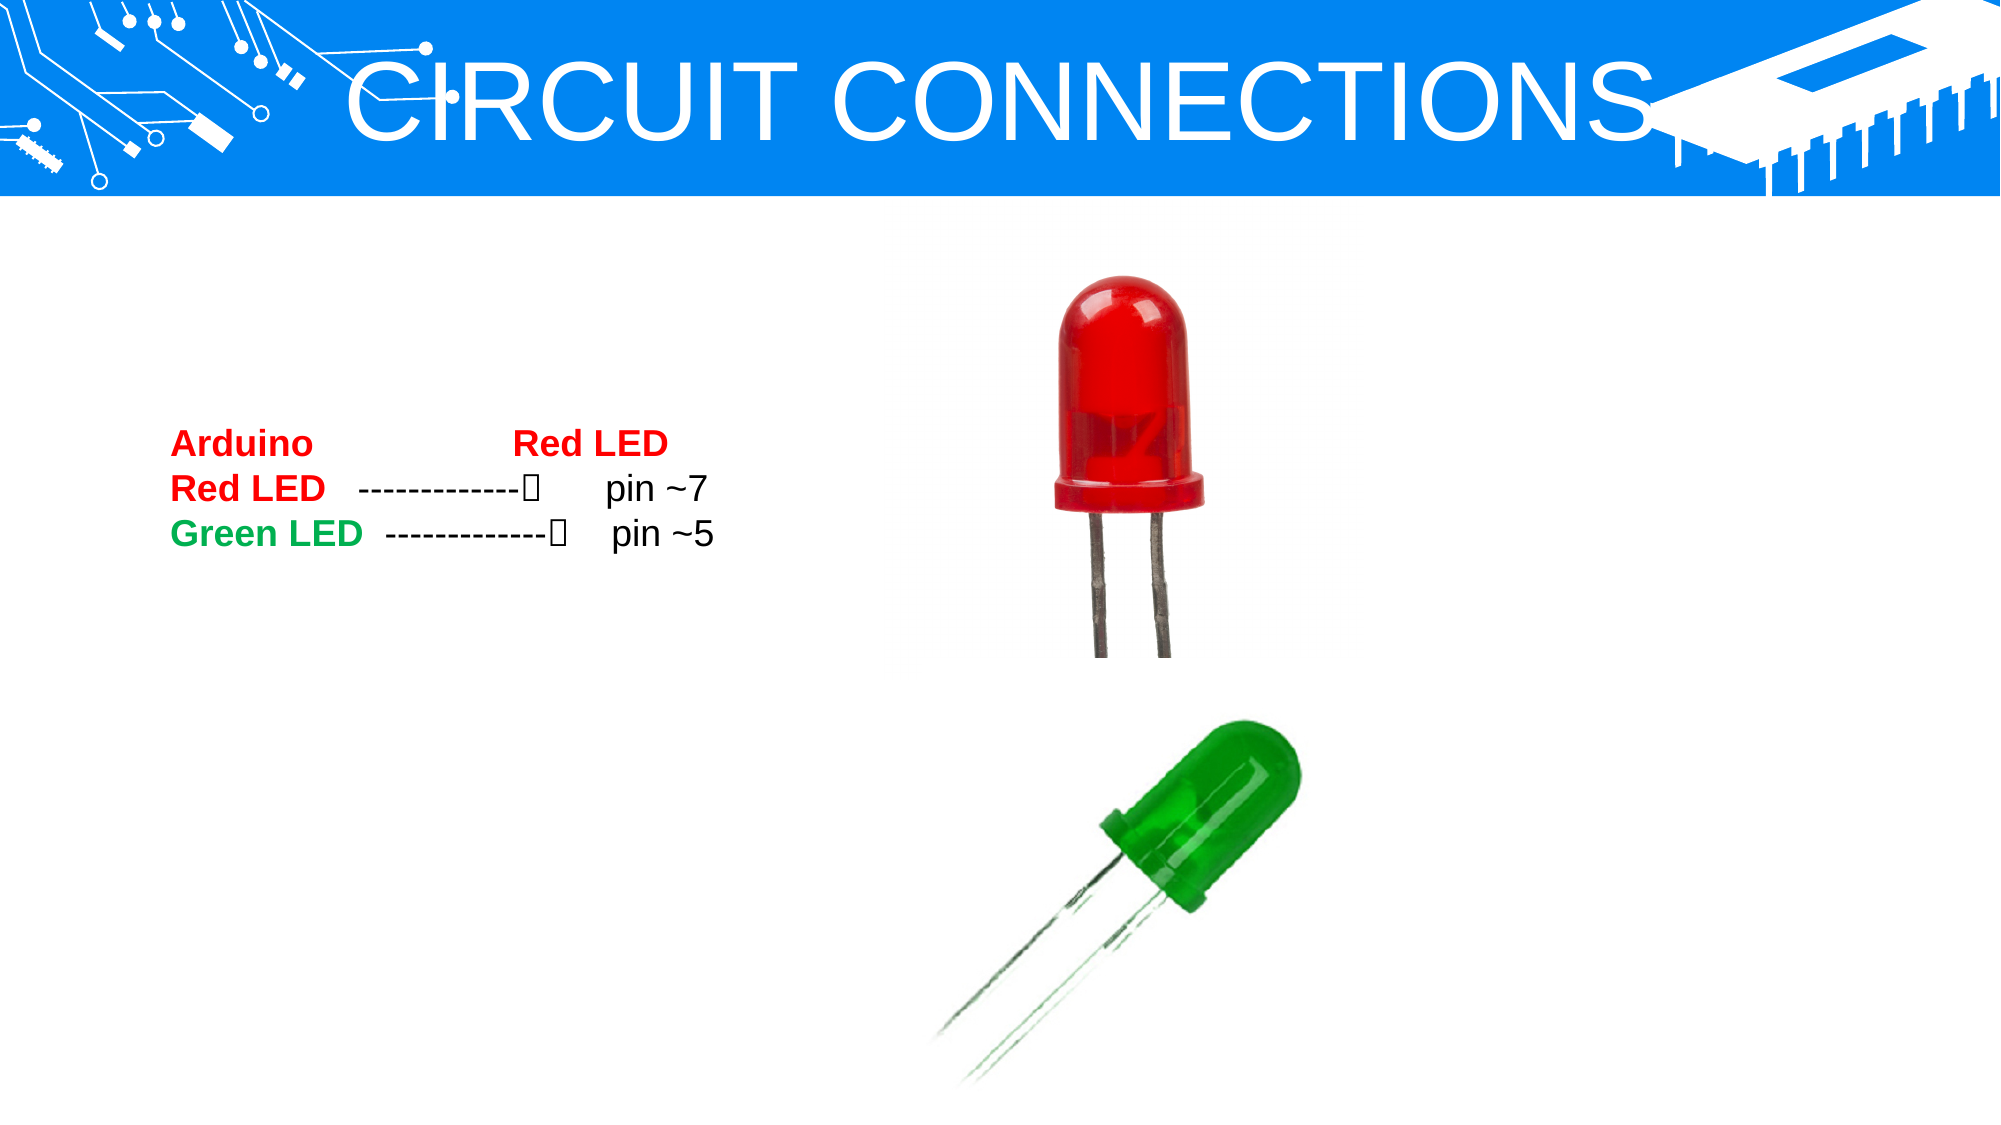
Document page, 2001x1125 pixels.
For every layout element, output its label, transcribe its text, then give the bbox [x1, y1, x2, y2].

text_box Arduino Red LED Red LED ------------- pin ~7 Green LED ------------- pin ~5 [155, 276, 884, 562]
picture [884, 199, 1364, 1099]
list CIRCUIT CONNECTIONS [53, 44, 1952, 164]
